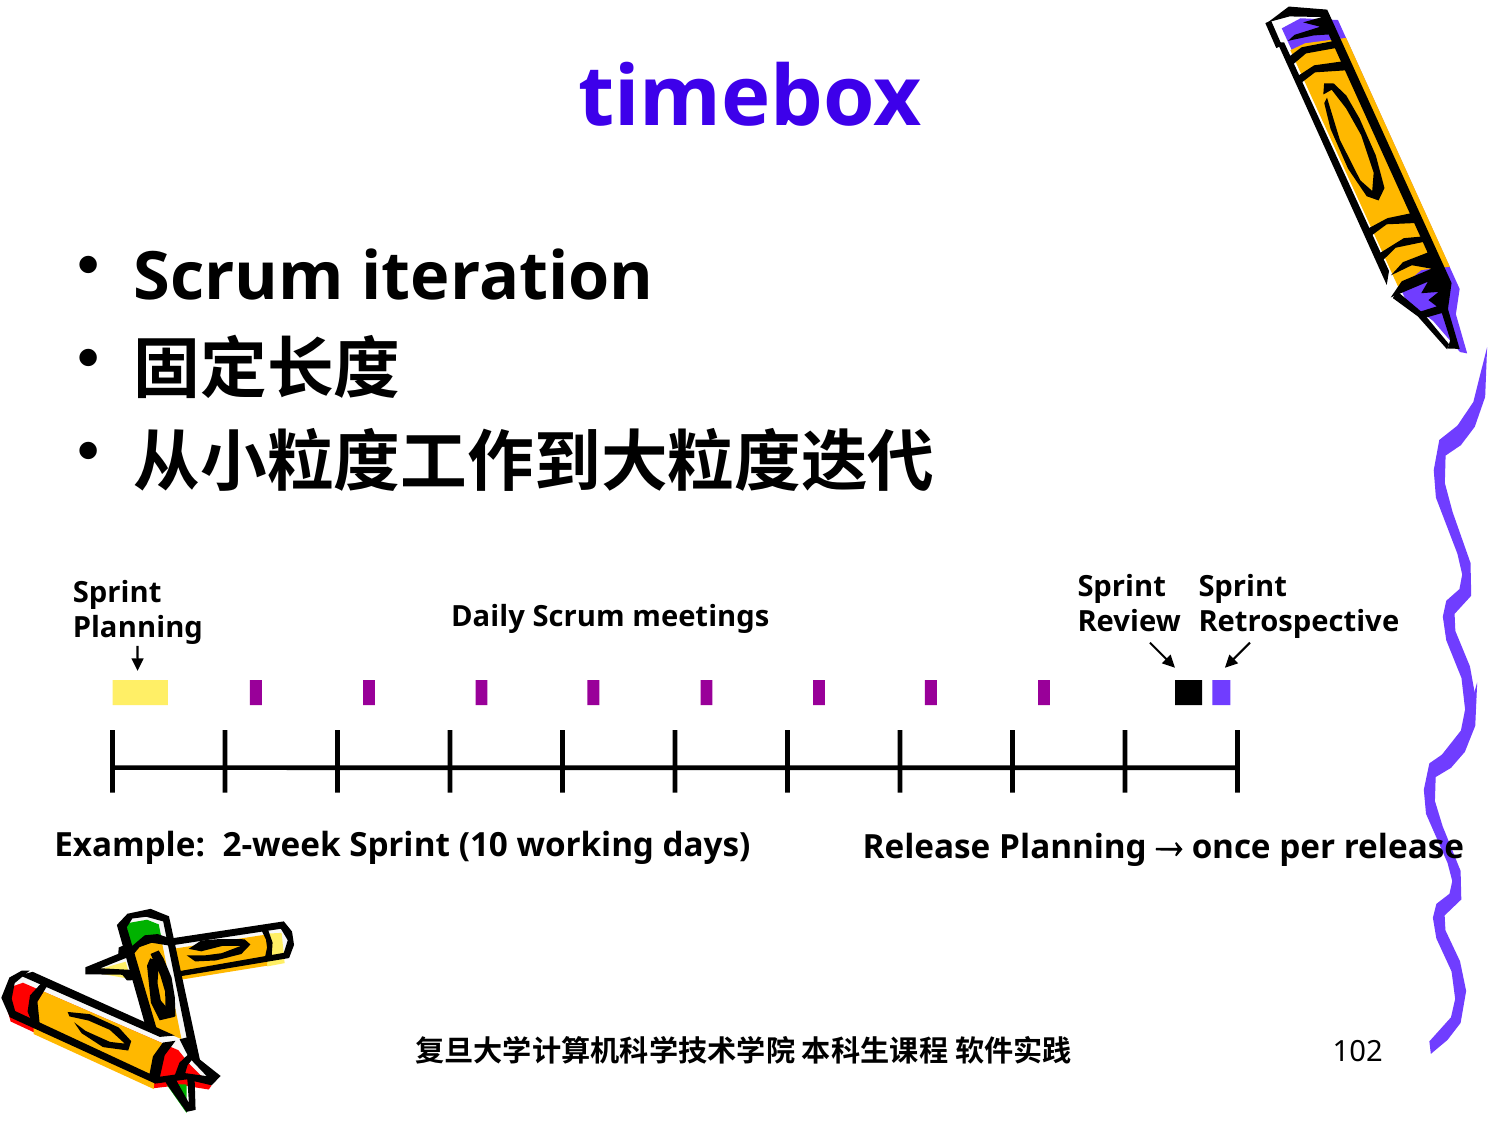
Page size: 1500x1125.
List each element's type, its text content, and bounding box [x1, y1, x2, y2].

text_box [49, 549, 1472, 884]
slide_number 102 [1037, 1024, 1399, 1101]
list Scrum iteration 固定长度 从小粒度工作到大粒度迭代 [62, 893, 1363, 1001]
title timebox [74, 24, 1426, 151]
list Scrum iteration 固定长度 从小粒度工作到大粒度迭代 [62, 224, 1363, 548]
footer 复旦大学计算机科学技术学院 本科生课程 软件实践 [299, 1024, 1037, 1101]
